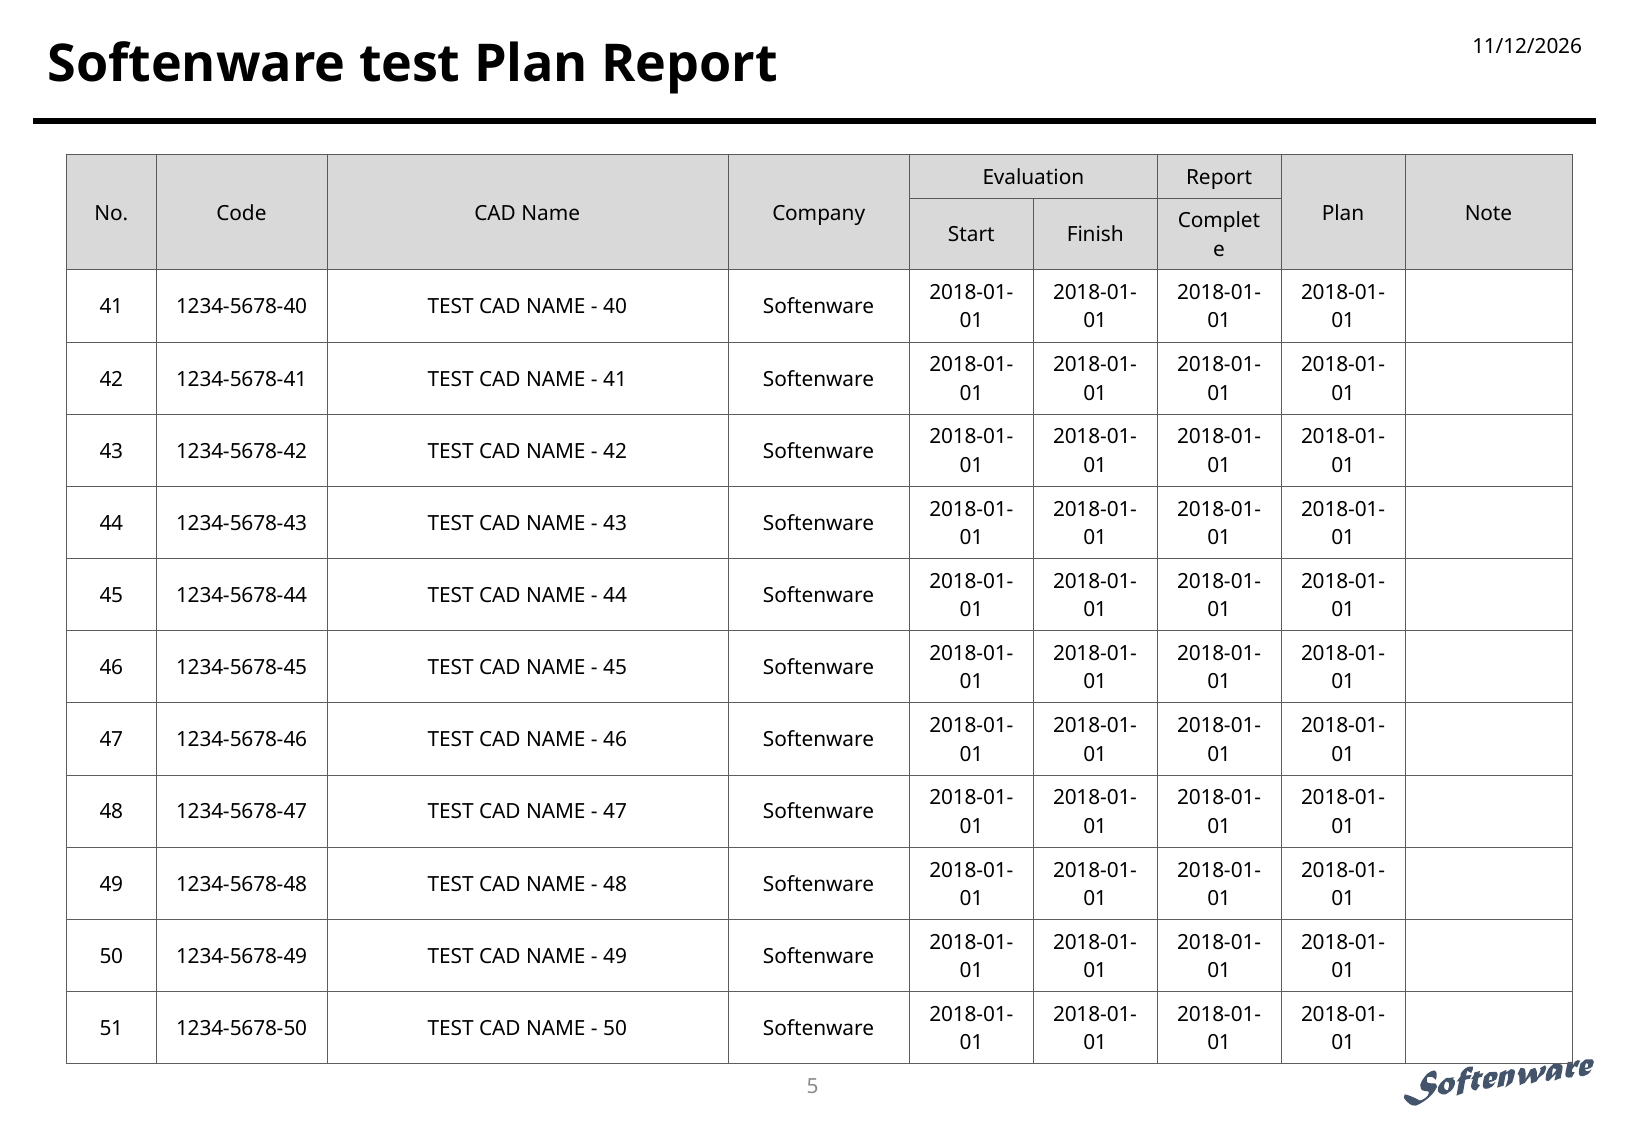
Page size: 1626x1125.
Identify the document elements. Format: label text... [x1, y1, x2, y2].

table_cell 1234-5678-44 [157, 559, 327, 630]
table_cell 2018-01-01 [1282, 415, 1405, 486]
table_cell 2018-01-01 [910, 920, 1033, 991]
table_cell 45 [67, 559, 156, 630]
table_cell 44 [67, 487, 156, 558]
table_cell 2018-01-01 [1034, 631, 1157, 702]
table_cell Softenware [729, 920, 909, 991]
table_cell 2018-01-01 [1282, 487, 1405, 558]
table_cell TEST CAD NAME - 43 [328, 487, 728, 558]
table_cell TEST CAD NAME - 49 [328, 920, 728, 991]
table_cell Finish [1034, 199, 1157, 269]
table_cell 1234-5678-45 [157, 631, 327, 702]
table_cell [1406, 920, 1572, 991]
table_cell 2018-01-01 [1282, 631, 1405, 702]
table_cell [1406, 776, 1572, 847]
table_cell 2018-01-01 [1282, 776, 1405, 847]
table_cell Start [910, 199, 1033, 269]
table_cell 2018-01-01 [1282, 559, 1405, 630]
table_cell [1406, 992, 1572, 1063]
table_cell 1234-5678-46 [157, 703, 327, 775]
table_cell 2018-01-01 [1282, 920, 1405, 991]
table_cell [1406, 703, 1572, 775]
table_cell 2018-01-01 [1158, 920, 1281, 991]
table_cell Softenware [729, 631, 909, 702]
table_cell 2018-01-01 [910, 487, 1033, 558]
table_cell 2018-01-01 [910, 559, 1033, 630]
table_cell 46 [67, 631, 156, 702]
table_cell 43 [67, 415, 156, 486]
table_cell Softenware [729, 343, 909, 414]
table_cell 2018-01-01 [1282, 343, 1405, 414]
table_cell Softenware [729, 992, 909, 1063]
table_cell 2018-01-01 [910, 415, 1033, 486]
table_cell 1234-5678-42 [157, 415, 327, 486]
table_header No. [67, 155, 156, 269]
table_cell 2018-01-01 [1282, 992, 1405, 1063]
table_cell 2018-01-01 [1158, 559, 1281, 630]
table_cell 1234-5678-40 [157, 270, 327, 342]
table_cell 2018-01-01 [1158, 992, 1281, 1063]
table_cell [1406, 343, 1572, 414]
table_cell 50 [67, 920, 156, 991]
title Softenware test Plan Report [33, 28, 1101, 101]
table_cell 1234-5678-49 [157, 920, 327, 991]
table_cell 2018-01-01 [910, 703, 1033, 775]
table_cell 51 [67, 992, 156, 1063]
table_cell TEST CAD NAME - 41 [328, 343, 728, 414]
table_cell 2018-01-01 [1158, 487, 1281, 558]
table_cell Softenware [729, 415, 909, 486]
table_cell TEST CAD NAME - 40 [328, 270, 728, 342]
table_cell [1406, 487, 1572, 558]
table_cell 2018-01-01 [1034, 487, 1157, 558]
table_cell Softenware [729, 848, 909, 919]
table_cell 2018-01-01 [910, 343, 1033, 414]
table_cell 2018-01-01 [910, 848, 1033, 919]
table_cell 2018-01-01 [1282, 848, 1405, 919]
table_header CAD Name [328, 155, 728, 269]
table_cell [1406, 415, 1572, 486]
table_cell 2018-01-01 [1158, 270, 1281, 342]
table_cell 2018-01-01 [1034, 920, 1157, 991]
table_cell TEST CAD NAME - 47 [328, 776, 728, 847]
table_cell [1406, 848, 1572, 919]
table_cell TEST CAD NAME - 46 [328, 703, 728, 775]
table_cell 2018-01-01 [1158, 848, 1281, 919]
table_cell 48 [67, 776, 156, 847]
table_cell TEST CAD NAME - 48 [328, 848, 728, 919]
table_cell 1234-5678-43 [157, 487, 327, 558]
table_cell 2018-01-01 [1034, 415, 1157, 486]
table_cell 2018-01-01 [910, 270, 1033, 342]
table_cell [1406, 270, 1572, 342]
table_cell Softenware [729, 487, 909, 558]
table_cell 2018-01-01 [1158, 776, 1281, 847]
table_cell 2018-01-01 [910, 776, 1033, 847]
table_cell [1406, 559, 1572, 630]
table_cell 1234-5678-47 [157, 776, 327, 847]
table_header Evaluation [910, 155, 1157, 198]
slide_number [1434, 25, 1597, 66]
table_cell 2018-01-01 [1034, 270, 1157, 342]
table_cell 2018-01-01 [1282, 703, 1405, 775]
table_cell 2018-01-01 [910, 631, 1033, 702]
table_cell 2018-01-01 [910, 992, 1033, 1063]
table_cell 2018-01-01 [1158, 703, 1281, 775]
table_cell 1234-5678-50 [157, 992, 327, 1063]
table_cell Softenware [729, 776, 909, 847]
table_cell 47 [67, 703, 156, 775]
table_header Note [1406, 155, 1572, 269]
table_header Code [157, 155, 327, 269]
table_header Report [1158, 155, 1281, 198]
table_cell 2018-01-01 [1158, 631, 1281, 702]
table_cell Complete [1158, 199, 1281, 269]
table_cell 1234-5678-48 [157, 848, 327, 919]
table_cell 2018-01-01 [1034, 703, 1157, 775]
table_header Company [729, 155, 909, 269]
table_cell [1406, 631, 1572, 702]
table_cell TEST CAD NAME - 44 [328, 559, 728, 630]
table_cell TEST CAD NAME - 45 [328, 631, 728, 702]
table_cell 2018-01-01 [1034, 992, 1157, 1063]
table_cell 41 [67, 270, 156, 342]
table_cell Softenware [729, 559, 909, 630]
table_cell 2018-01-01 [1282, 270, 1405, 342]
table_header Plan [1282, 155, 1405, 269]
slide_number 2 [784, 1066, 841, 1107]
table_cell Softenware [729, 270, 909, 342]
table_cell 49 [67, 848, 156, 919]
table_cell TEST CAD NAME - 50 [328, 992, 728, 1063]
table_cell 2018-01-01 [1034, 343, 1157, 414]
table_cell TEST CAD NAME - 42 [328, 415, 728, 486]
table_cell 2018-01-01 [1034, 559, 1157, 630]
table_cell 2018-01-01 [1034, 776, 1157, 847]
table_cell 42 [67, 343, 156, 414]
table_cell 2018-01-01 [1034, 848, 1157, 919]
table_cell 2018-01-01 [1158, 415, 1281, 486]
table_cell Softenware [729, 703, 909, 775]
table_cell 1234-5678-41 [157, 343, 327, 414]
table_cell 2018-01-01 [1158, 343, 1281, 414]
